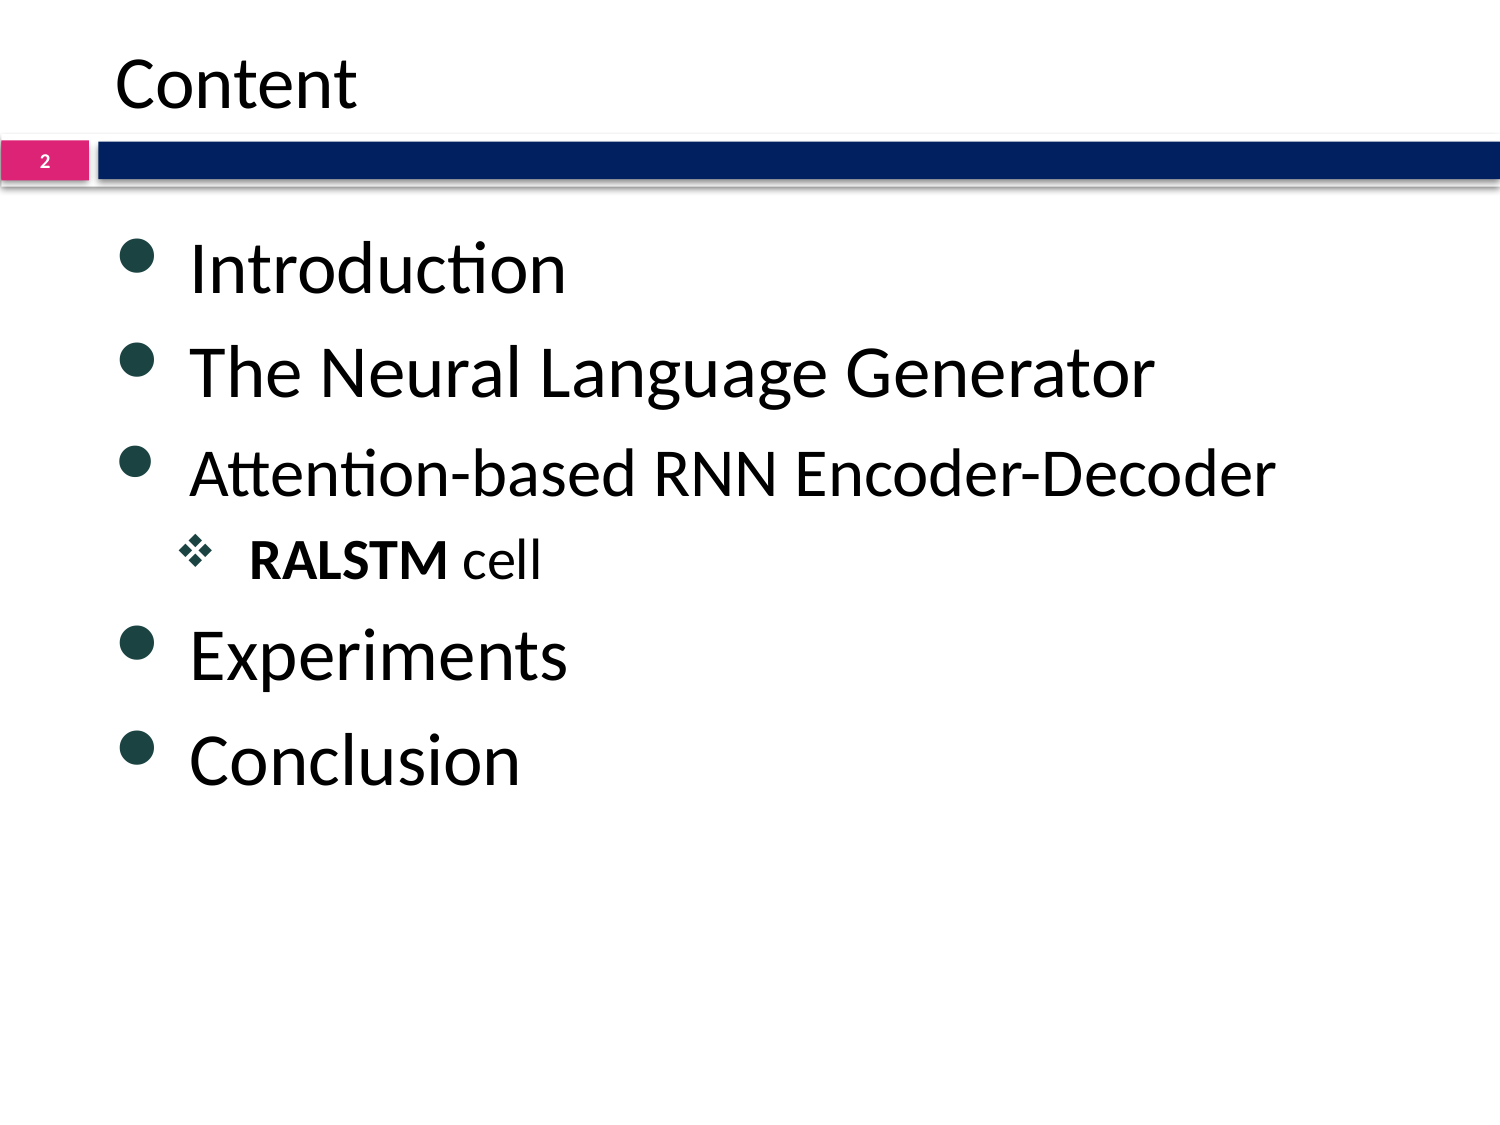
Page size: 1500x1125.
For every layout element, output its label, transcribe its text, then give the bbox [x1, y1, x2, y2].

list Introduction The Neural Language Generator Attention-based RNN Encoder-Decoder RALSTM cell Experiments Conclusion [99, 210, 1500, 1083]
title Content [100, 37, 1438, 120]
slide_number 2 [1, 140, 89, 181]
